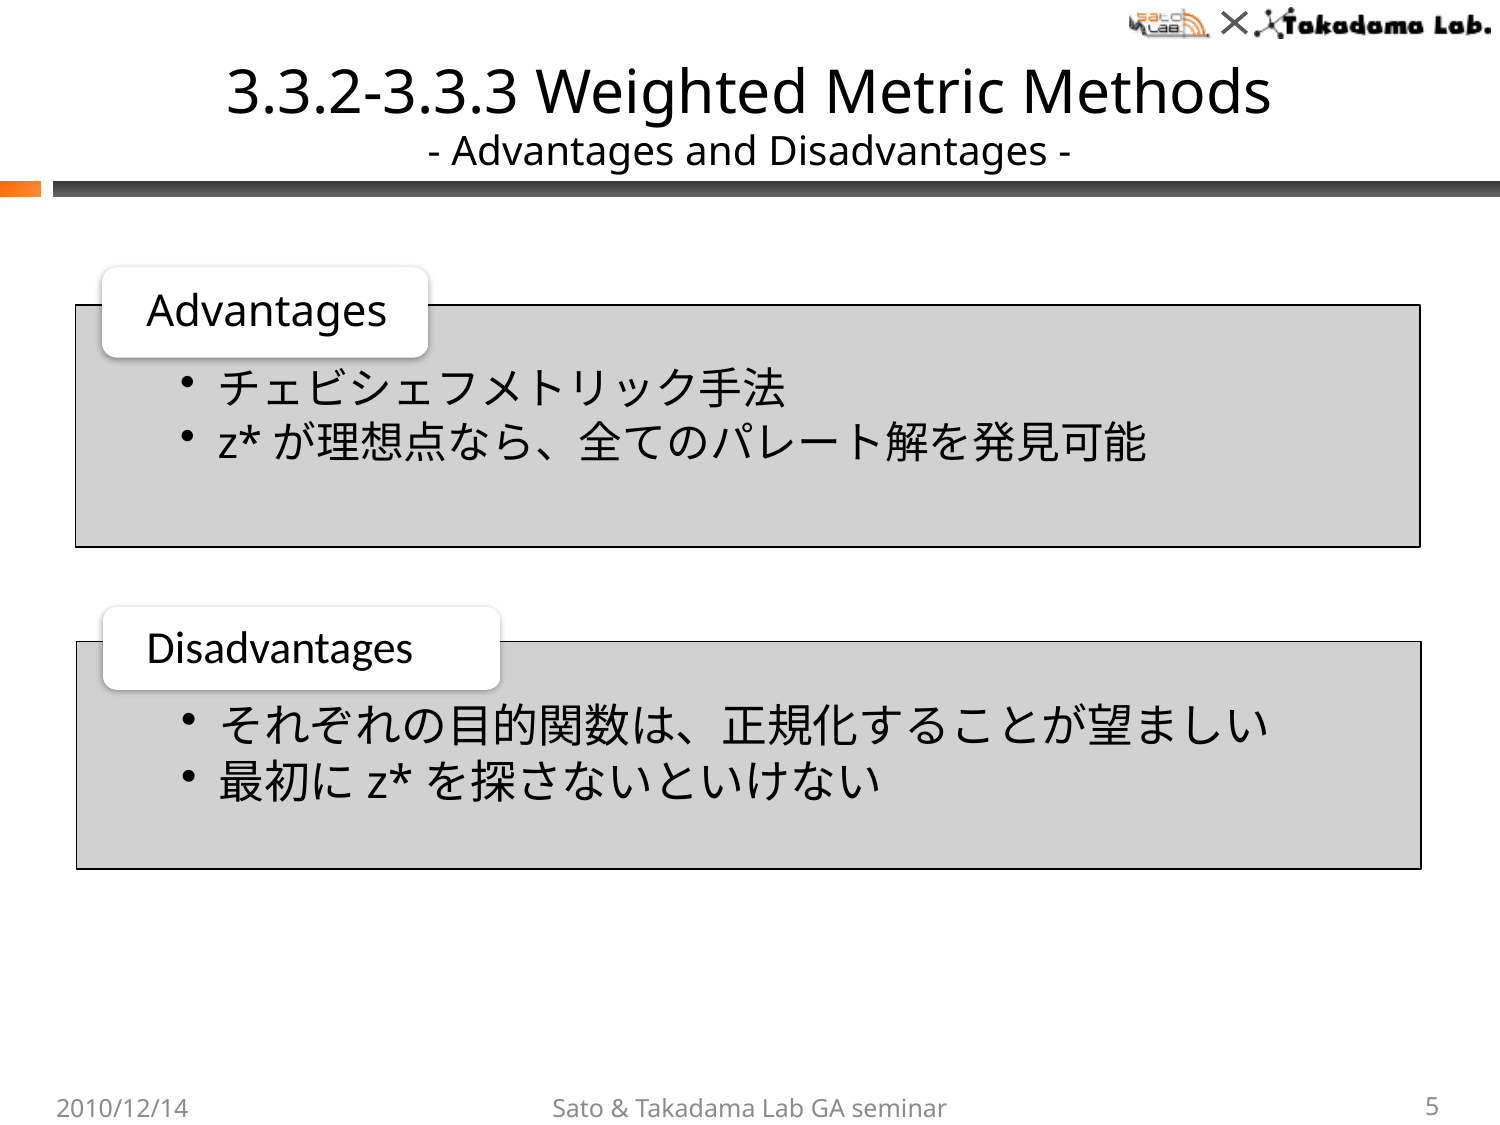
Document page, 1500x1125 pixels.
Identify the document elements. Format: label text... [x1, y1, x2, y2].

picture [1254, 7, 1491, 39]
slide_number 5 [1104, 1094, 1455, 1121]
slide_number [40, 1094, 391, 1121]
footer Sato & Takadama Lab GA seminar [466, 1094, 1034, 1121]
picture [1128, 7, 1212, 39]
title 3.3.2-3.3.3 Weighted Metric Methods - Advantages and Disadvantages - [41, 45, 1459, 182]
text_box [75, 266, 1421, 551]
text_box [76, 597, 1422, 882]
